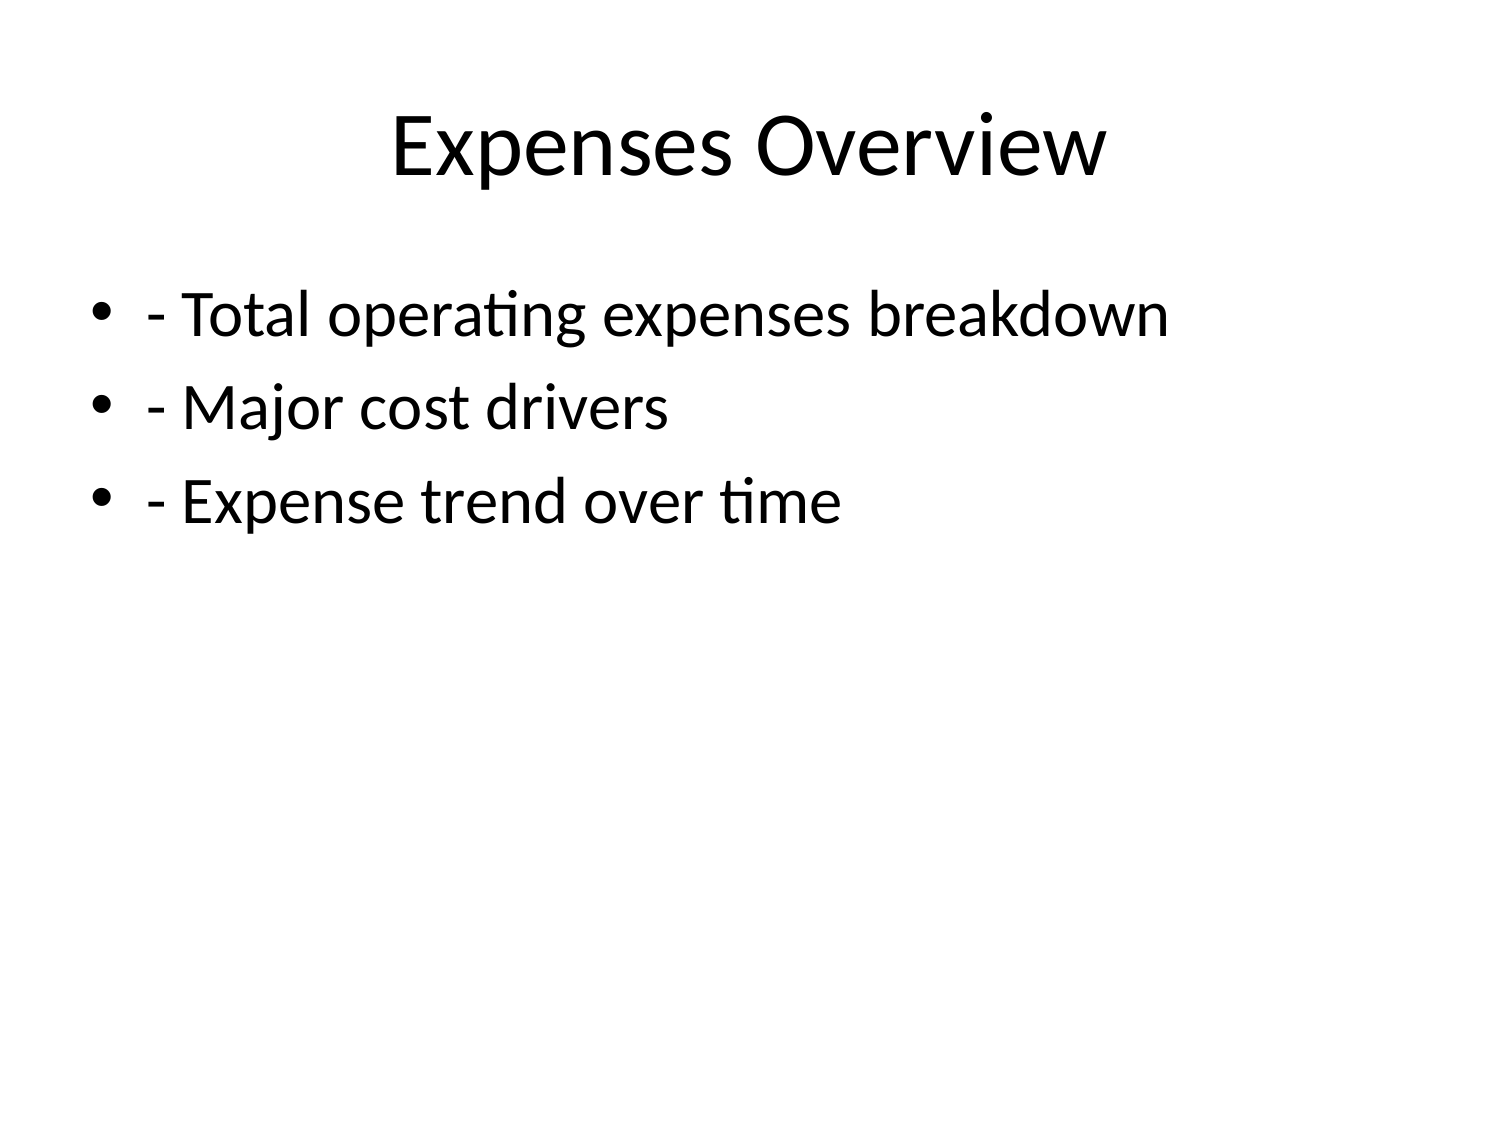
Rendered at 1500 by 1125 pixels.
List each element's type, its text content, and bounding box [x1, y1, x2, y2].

list - Total operating expenses breakdown - Major cost drivers - Expense trend over time [75, 262, 1425, 1005]
title Expenses Overview [75, 45, 1425, 233]
